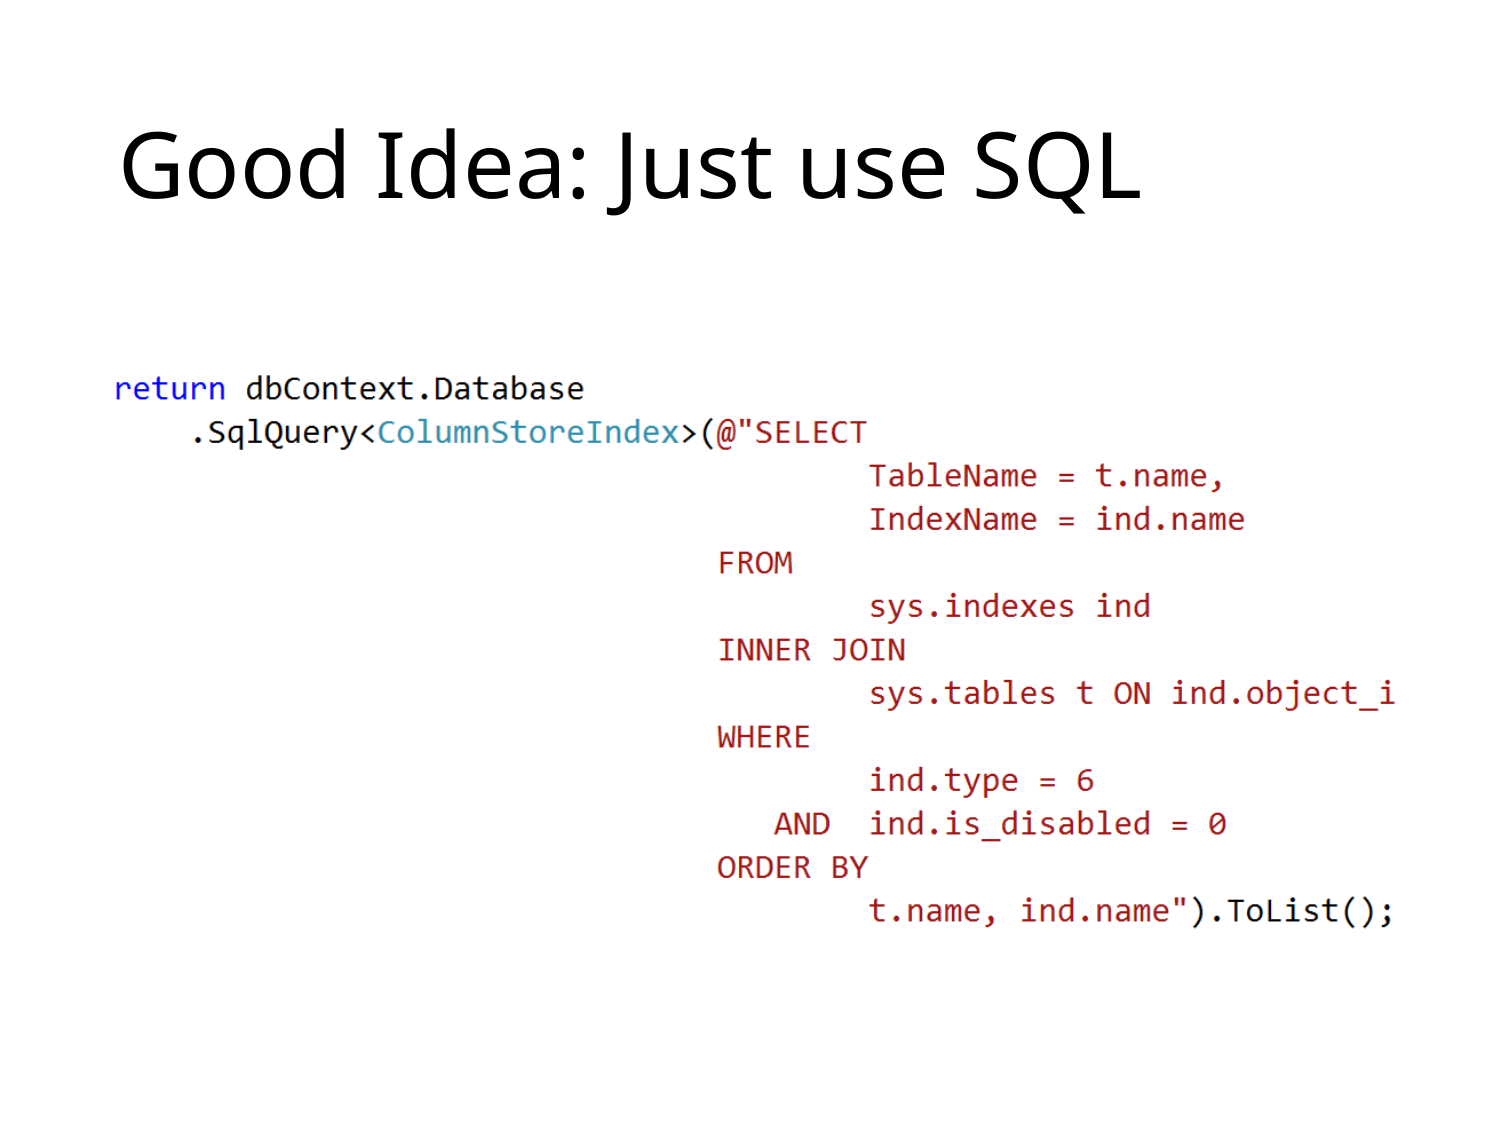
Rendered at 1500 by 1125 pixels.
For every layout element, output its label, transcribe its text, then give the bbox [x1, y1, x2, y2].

title Good Idea: Just use SQL [103, 59, 1397, 278]
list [103, 372, 1397, 941]
